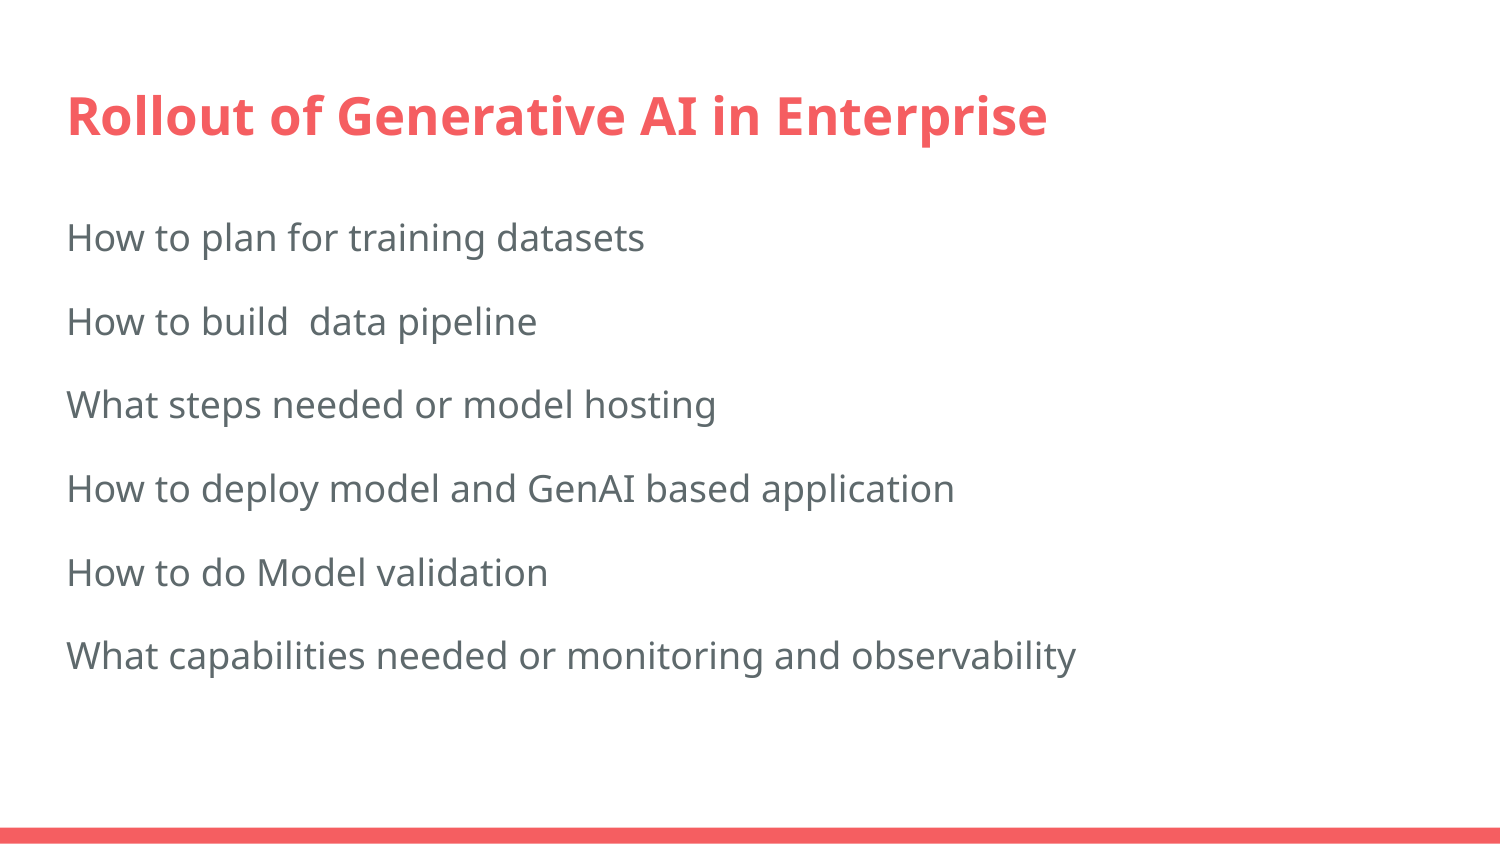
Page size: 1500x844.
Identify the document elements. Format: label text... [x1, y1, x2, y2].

list How to plan for training datasets How to build data pipeline What steps needed or model hosting How to deploy model and GenAI based application How to do Model validation What capabilities needed or monitoring and observability [51, 189, 1449, 750]
title Rollout of Generative AI in Enterprise [51, 64, 1449, 167]
